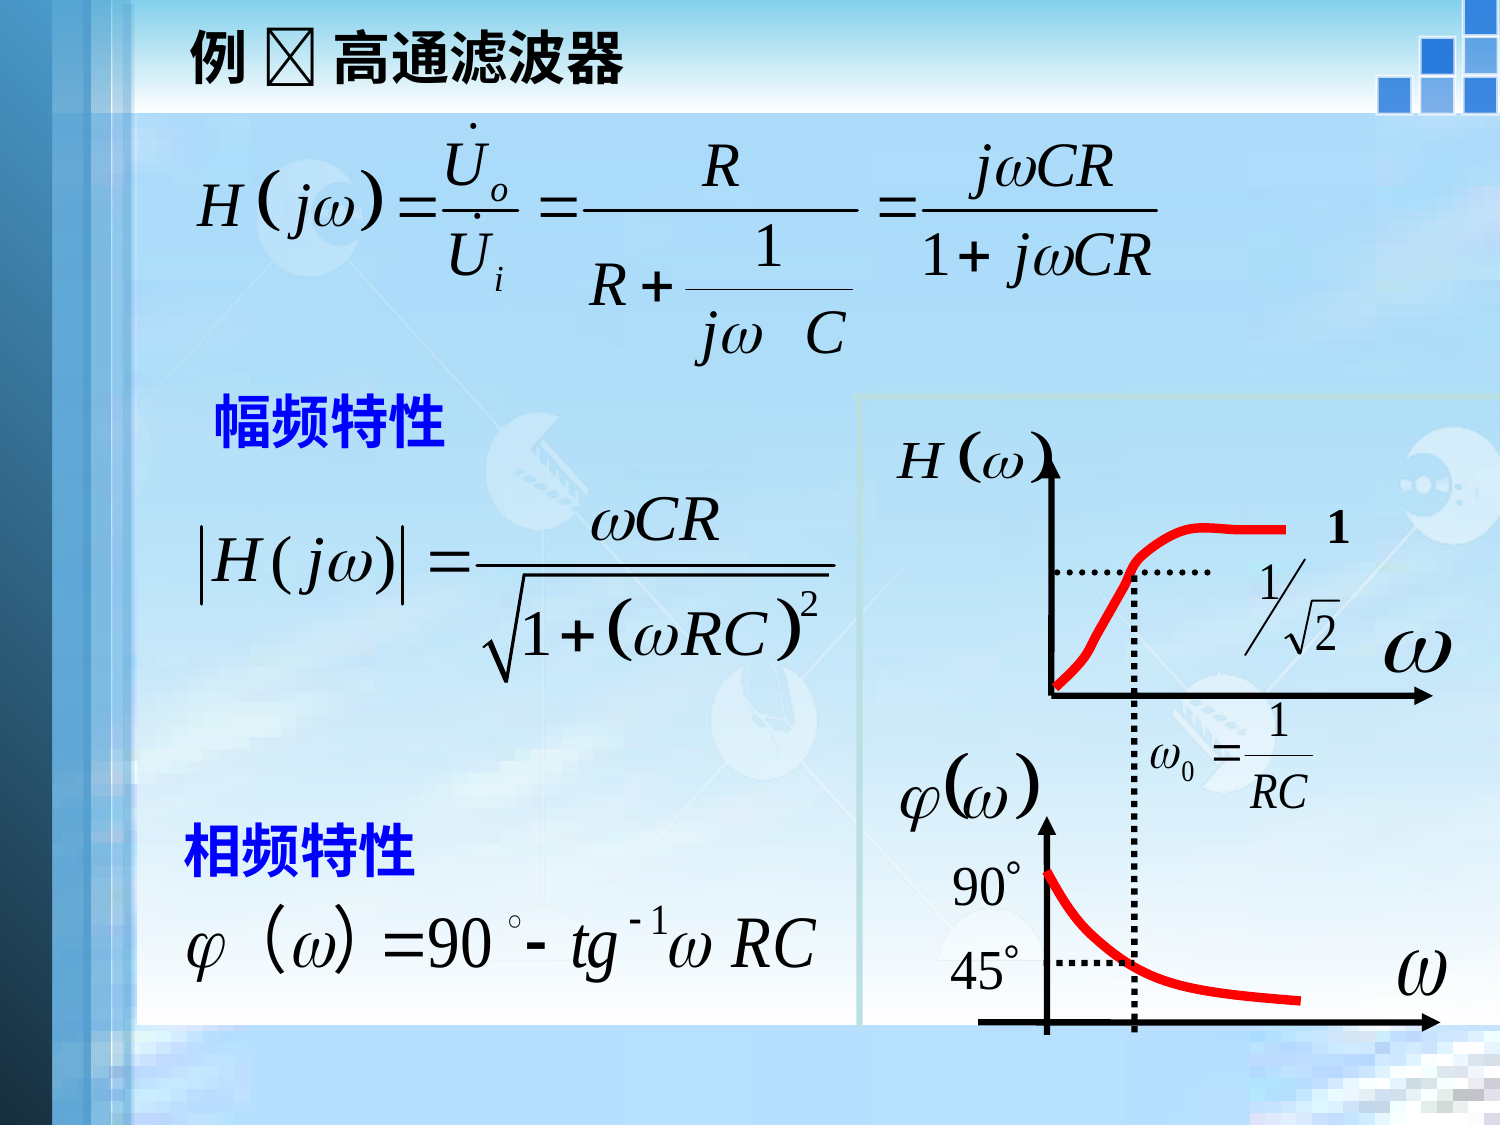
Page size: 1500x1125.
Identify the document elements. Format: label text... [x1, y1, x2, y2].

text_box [167, 806, 832, 999]
picture [132, 113, 1500, 965]
title 例  高通滤波器 [174, 24, 1175, 88]
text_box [188, 377, 848, 696]
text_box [185, 114, 1172, 385]
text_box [852, 393, 1500, 1028]
